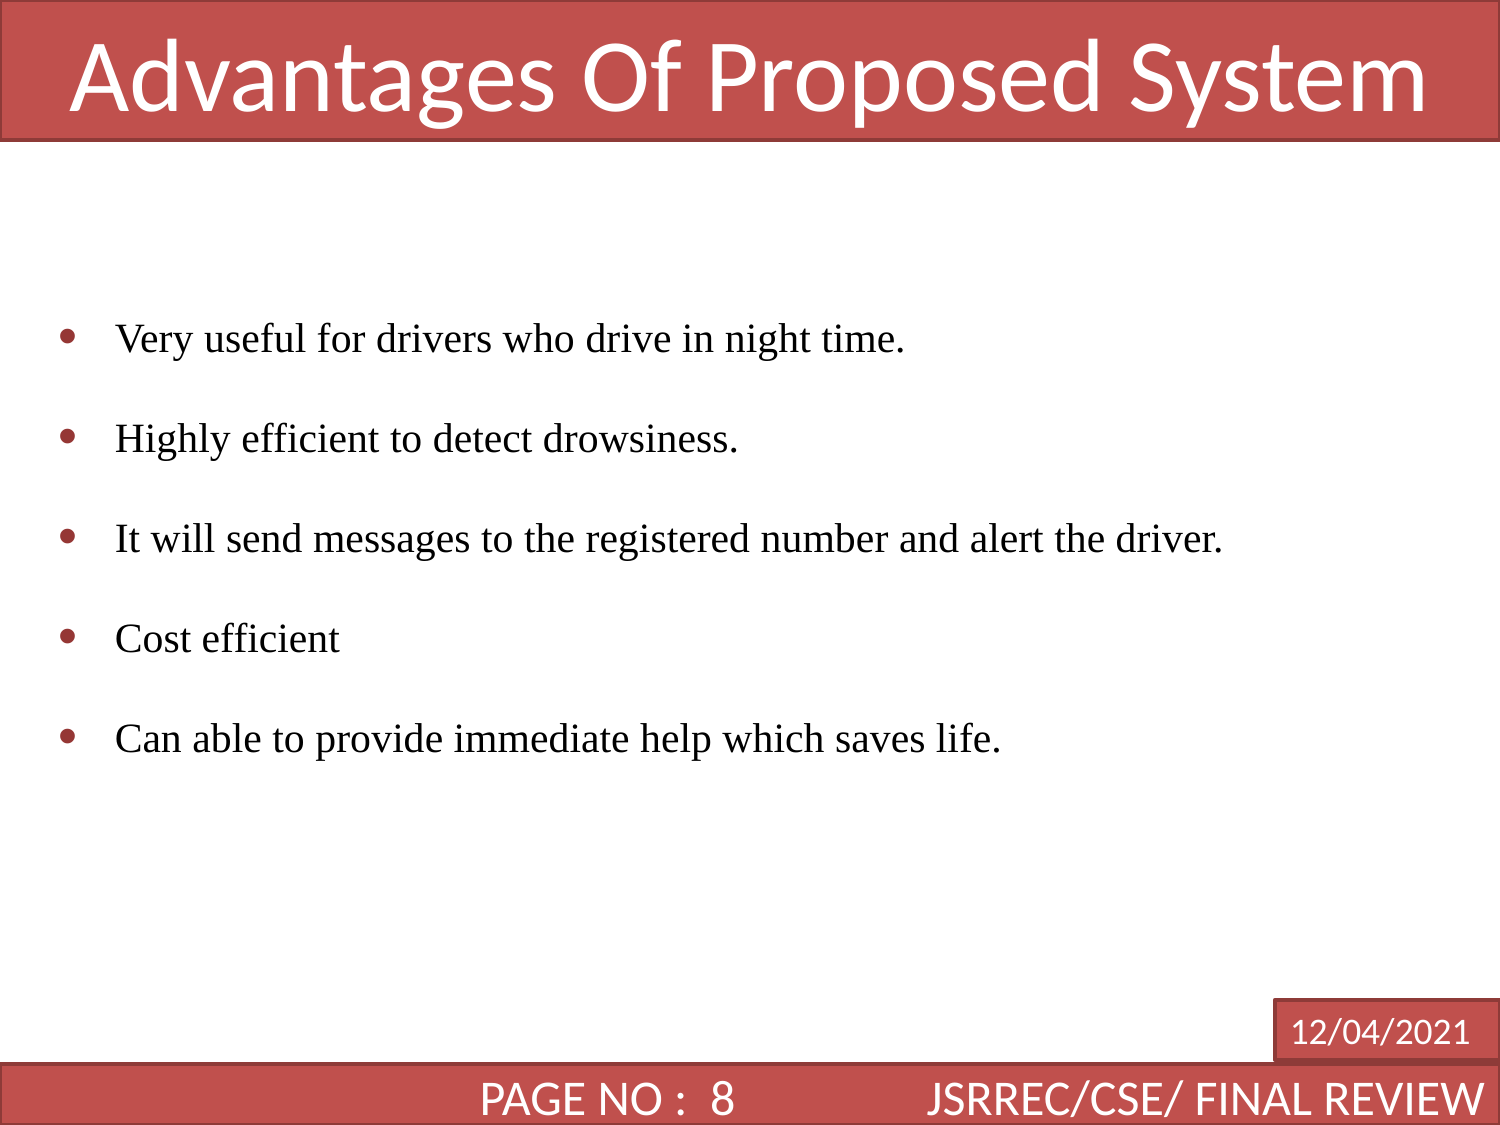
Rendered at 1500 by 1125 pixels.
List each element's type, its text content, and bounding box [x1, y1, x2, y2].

text_box Very useful for drivers who drive in night time. Highly efficient to detect drowsiness. It will send messages to the registered number and alert the driver. Cost efficient Can able to provide immediate help which saves life. [43, 303, 1457, 769]
footer PAGE NO : 8 JSRREC/CSE/ FINAL REVIEW [0, 1065, 1500, 1125]
text_box 12/04/2021 [1273, 998, 1500, 1062]
text_box Advantages Of Proposed System [0, 0, 1500, 142]
